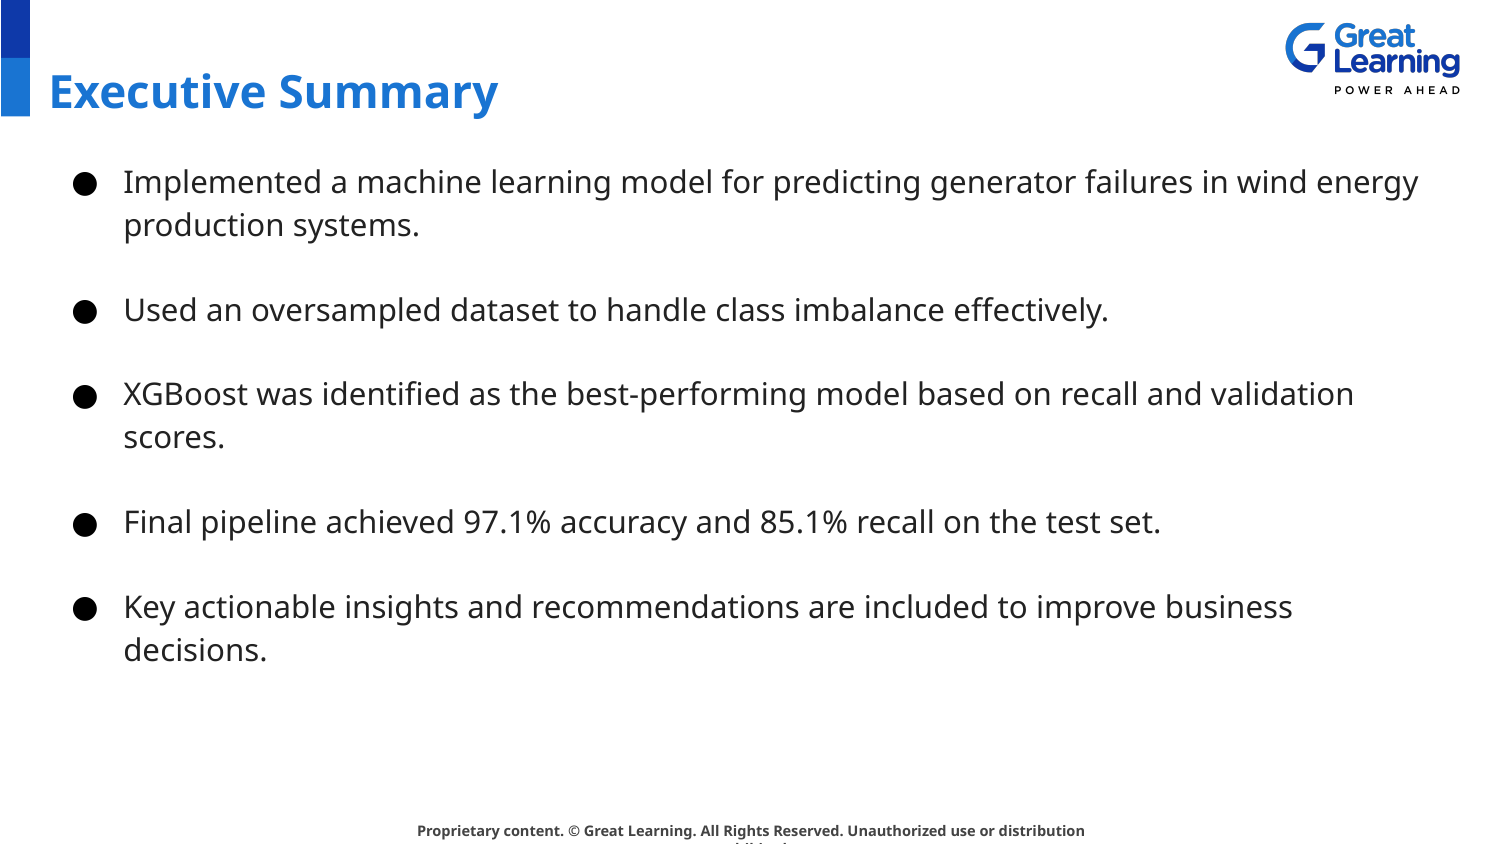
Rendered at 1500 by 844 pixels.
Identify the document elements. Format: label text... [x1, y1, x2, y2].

list Implemented a machine learning model for predicting generator failures in wind energy production systems. Used an oversampled dataset to handle class imbalance effectively. XGBoost was identified as the best-performing model based on recall and validation scores. Final pipeline achieved 97.1% accuracy and 85.1% recall on the test set. Key actionable insights and recommendations are included to improve business decisions. [33, 141, 1449, 750]
picture [1258, 11, 1487, 106]
title Executive Summary [33, 47, 1431, 141]
